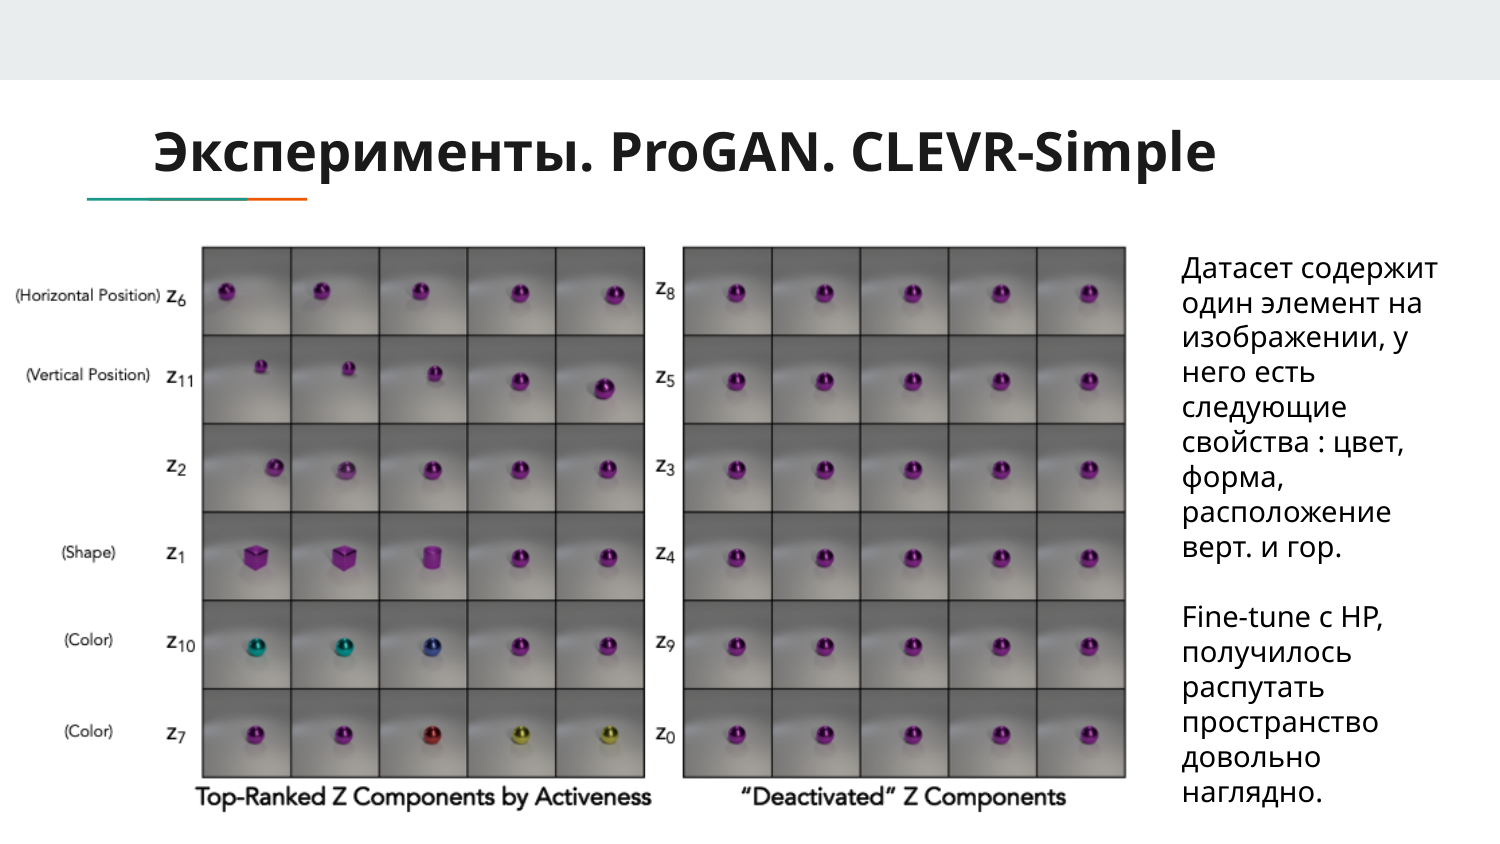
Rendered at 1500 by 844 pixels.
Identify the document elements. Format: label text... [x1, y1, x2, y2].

title Эксперименты. ProGAN. CLEVR-Simple [138, 102, 1400, 191]
text_box Датасет содержит один элемент на изображении, у него есть следующие свойства : цвет, форма, расположение верт. и гор. Fine-tune с HP, получилось распутать пространство довольно наглядно. [1166, 233, 1472, 824]
picture [0, 226, 1153, 831]
